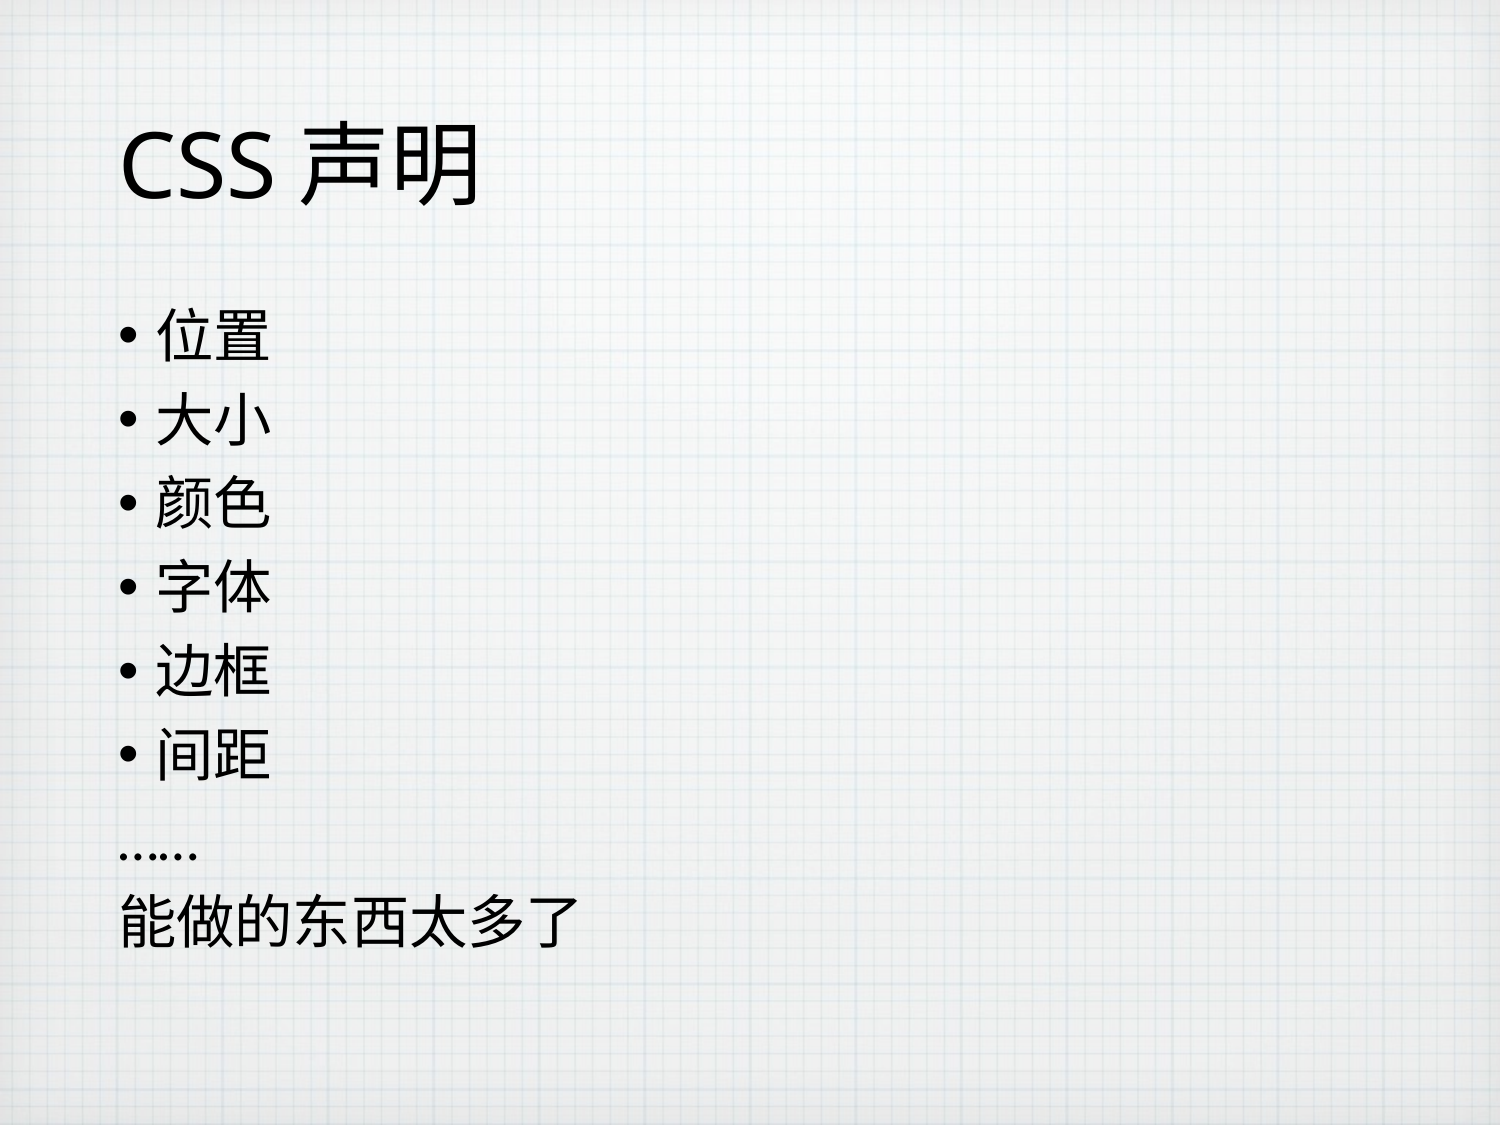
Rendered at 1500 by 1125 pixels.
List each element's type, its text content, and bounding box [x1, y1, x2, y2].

list 位置 大小 颜色 字体 边框 间距 …… 能做的东西太多了 [103, 299, 1397, 1005]
picture [0, 0, 1500, 1125]
title CSS声明 [103, 59, 1397, 278]
